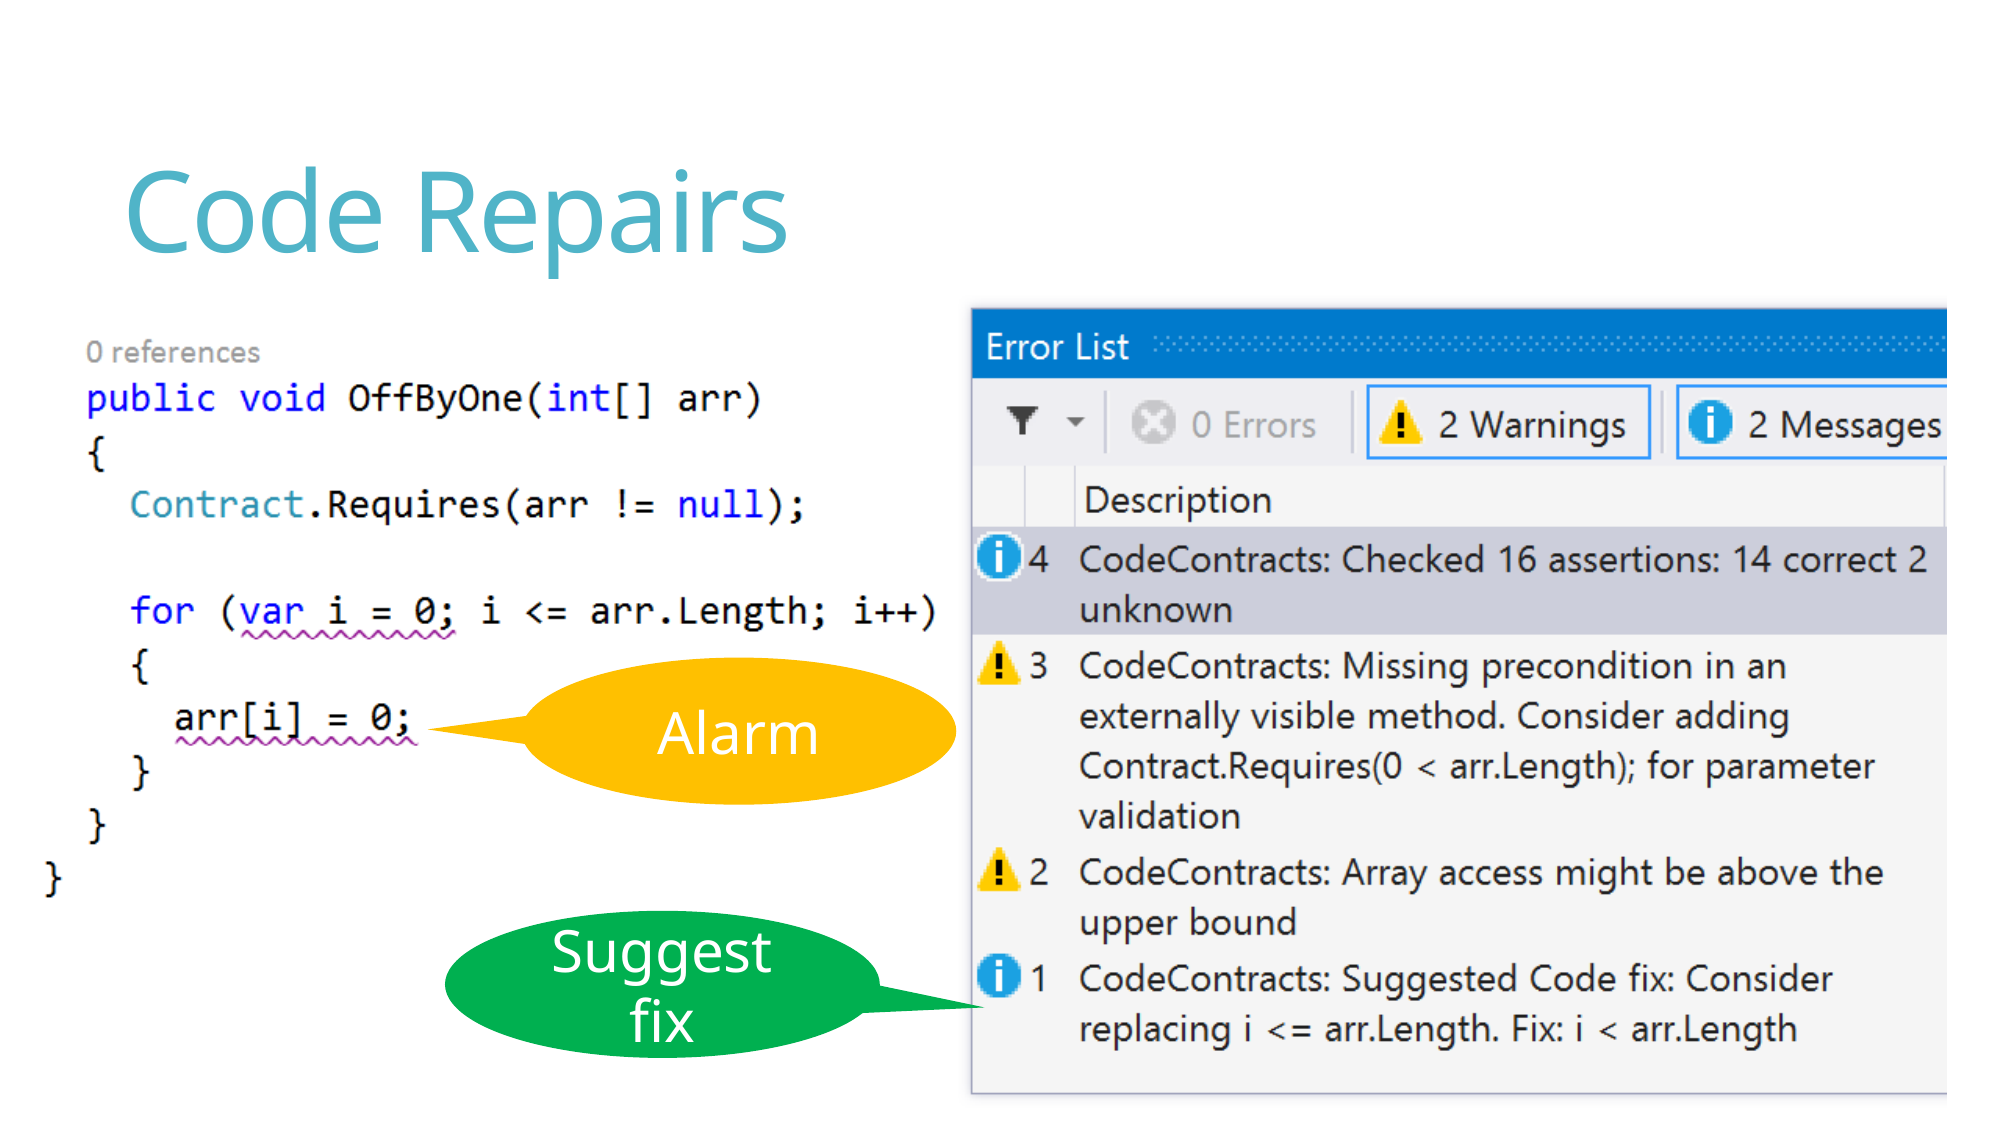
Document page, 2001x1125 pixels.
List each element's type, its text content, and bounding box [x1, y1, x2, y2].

title Code Repairs [107, 81, 1875, 294]
picture [36, 294, 1947, 1115]
